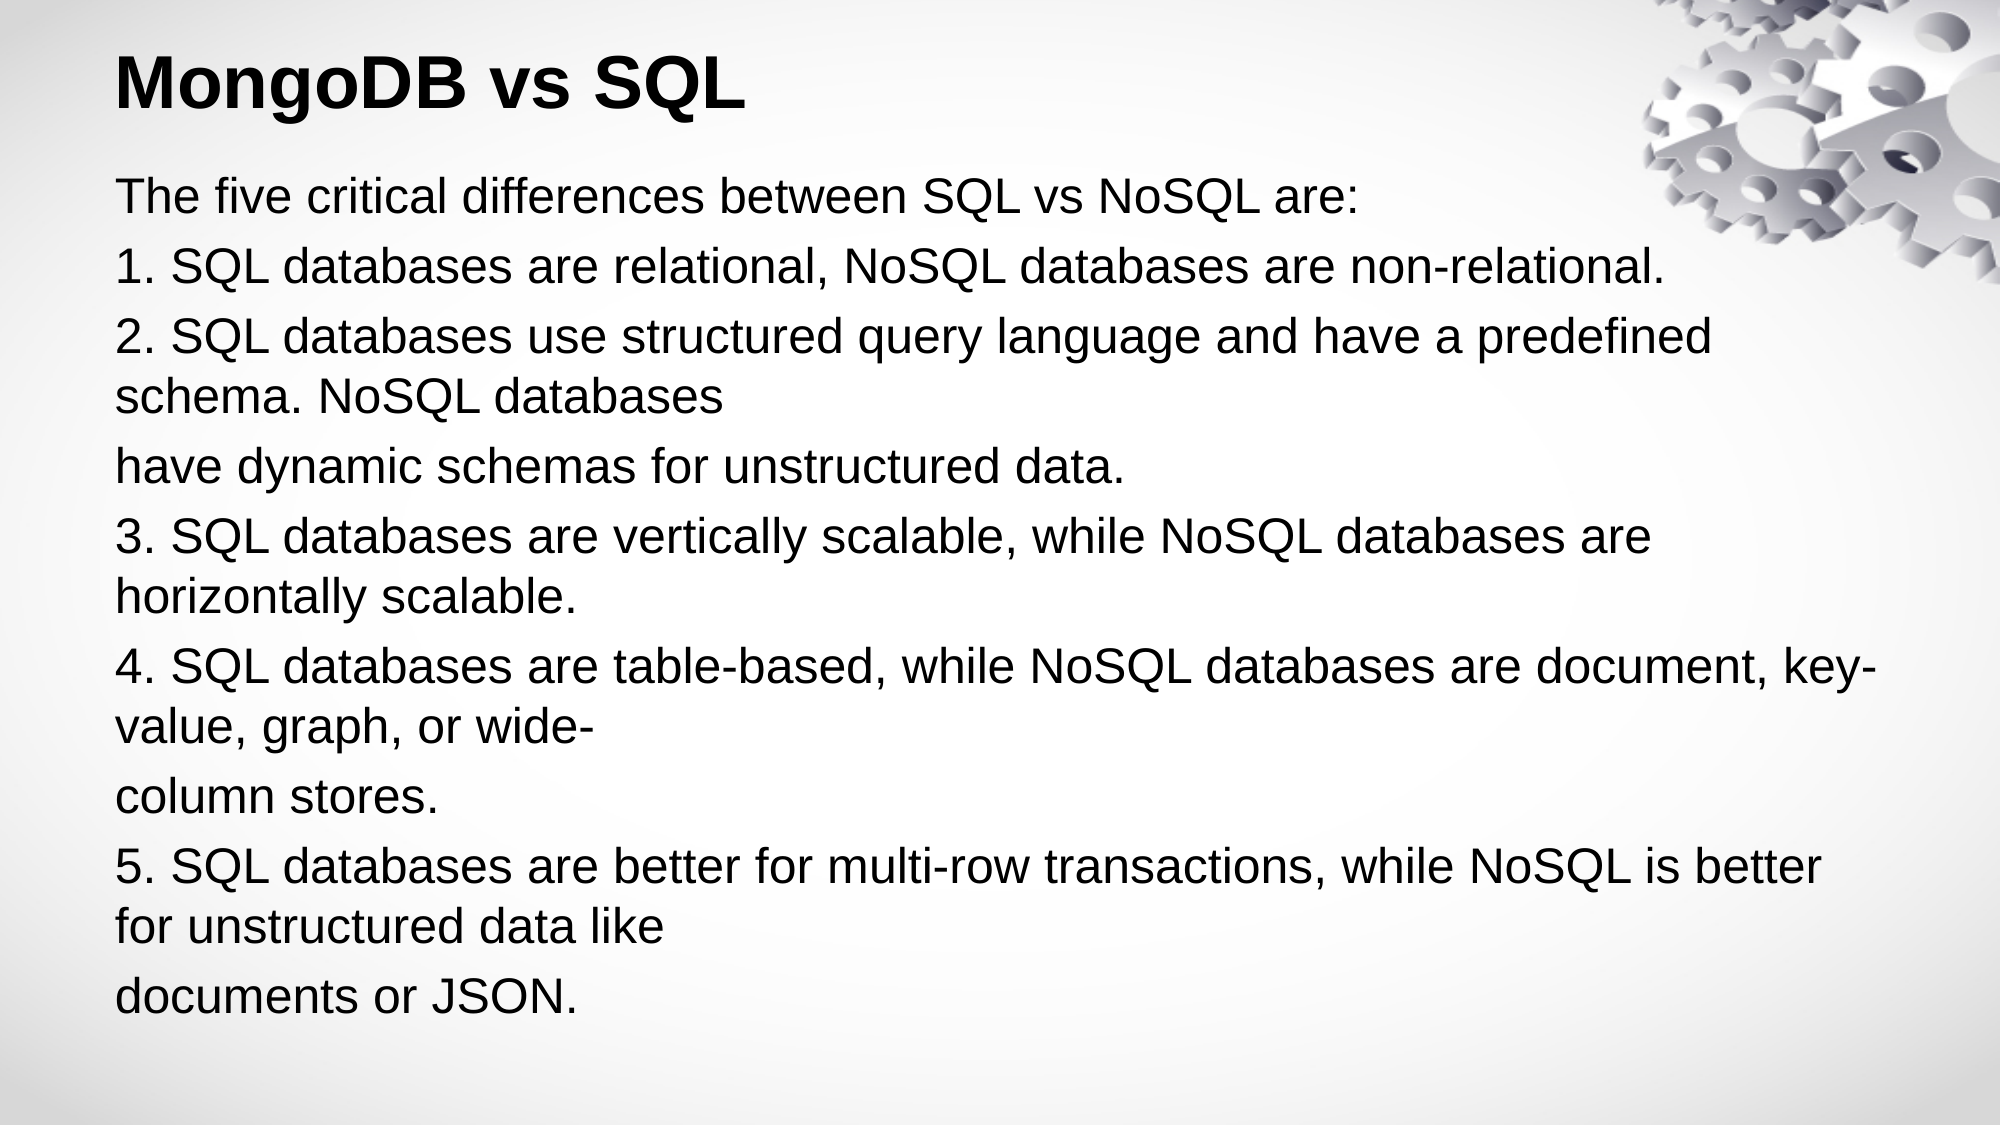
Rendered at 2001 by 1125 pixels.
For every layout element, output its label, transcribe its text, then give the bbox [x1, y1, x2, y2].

title MongoDB vs SQL [99, 30, 1901, 127]
list The five critical differences between SQL vs NoSQL are: 1. SQL databases are relational, NoSQL databases are non-relational. 2. SQL databases use structured query language and have a predefined schema. NoSQL databases have dynamic schemas for unstructured data. 3. SQL databases are vertically scalable, while NoSQL databases are horizontally scalable. 4. SQL databases are table-based, while NoSQL databases are document, key-value, graph, or wide- column stores. 5. SQL databases are better for multi-row transactions, while NoSQL is better for unstructured data like documents or JSON. [99, 155, 1901, 969]
picture [0, 0, 2000, 1125]
